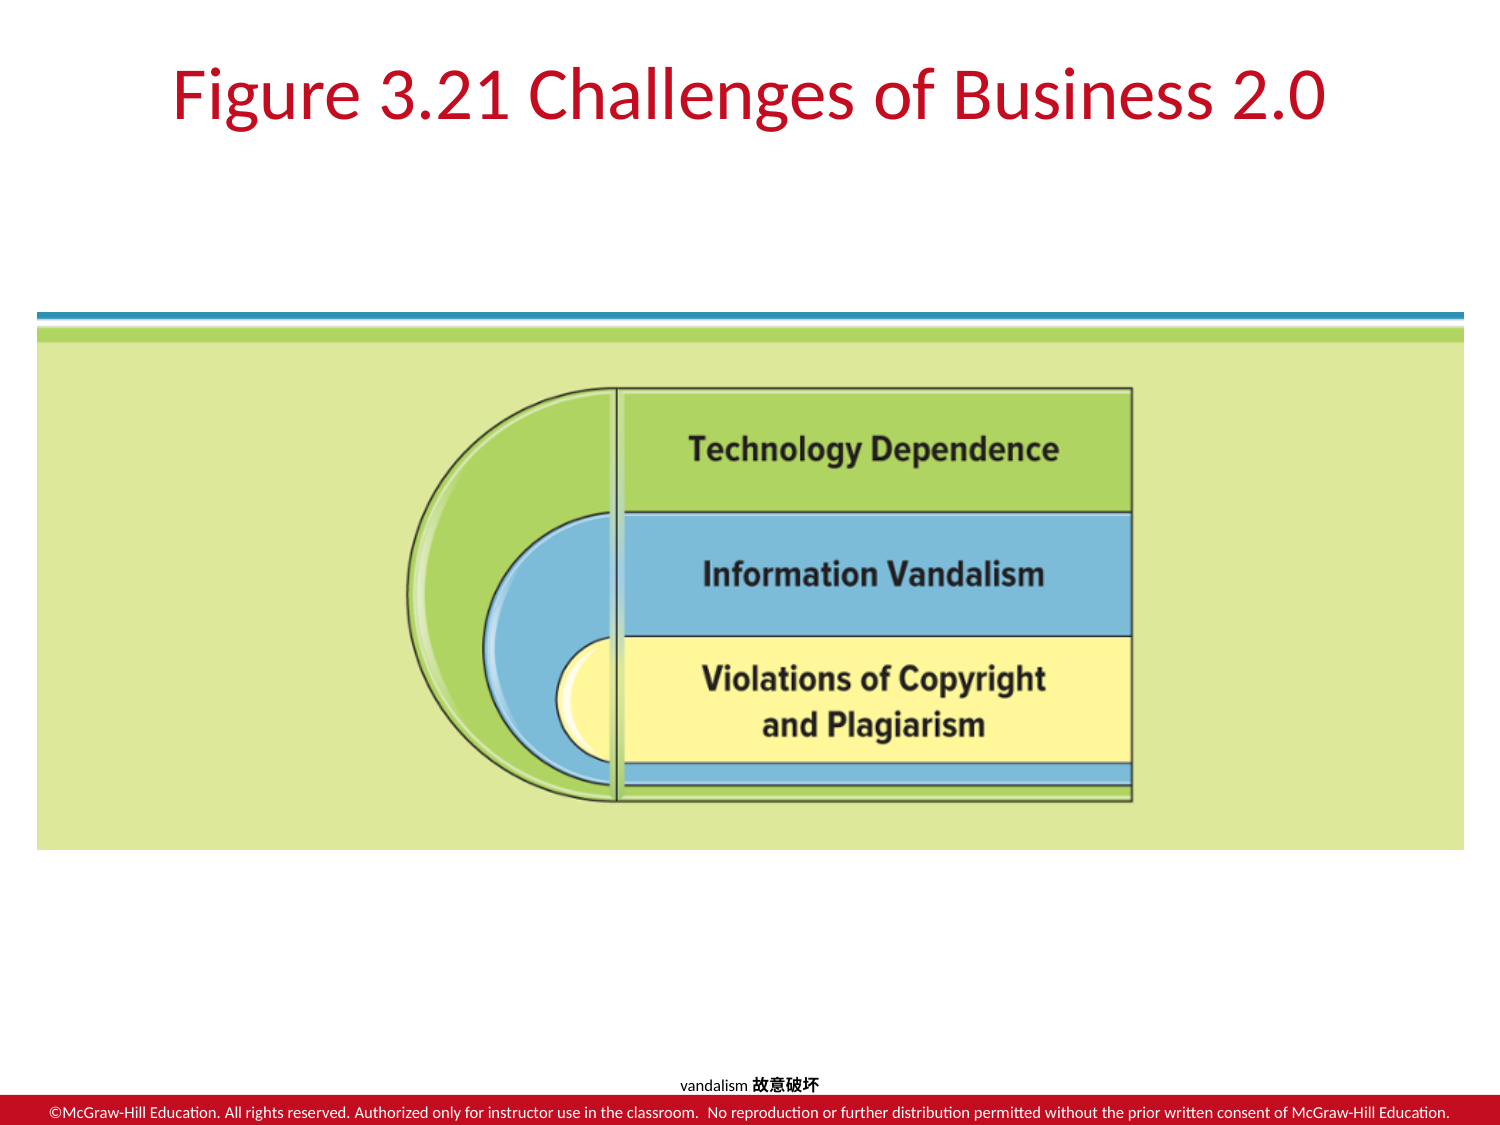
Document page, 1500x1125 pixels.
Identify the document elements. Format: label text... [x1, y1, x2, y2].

title Figure 3.21 Challenges of Business 2.0 [0, 37, 1500, 138]
list vandalism故意破坏 [568, 1074, 932, 1092]
picture [37, 312, 1464, 851]
